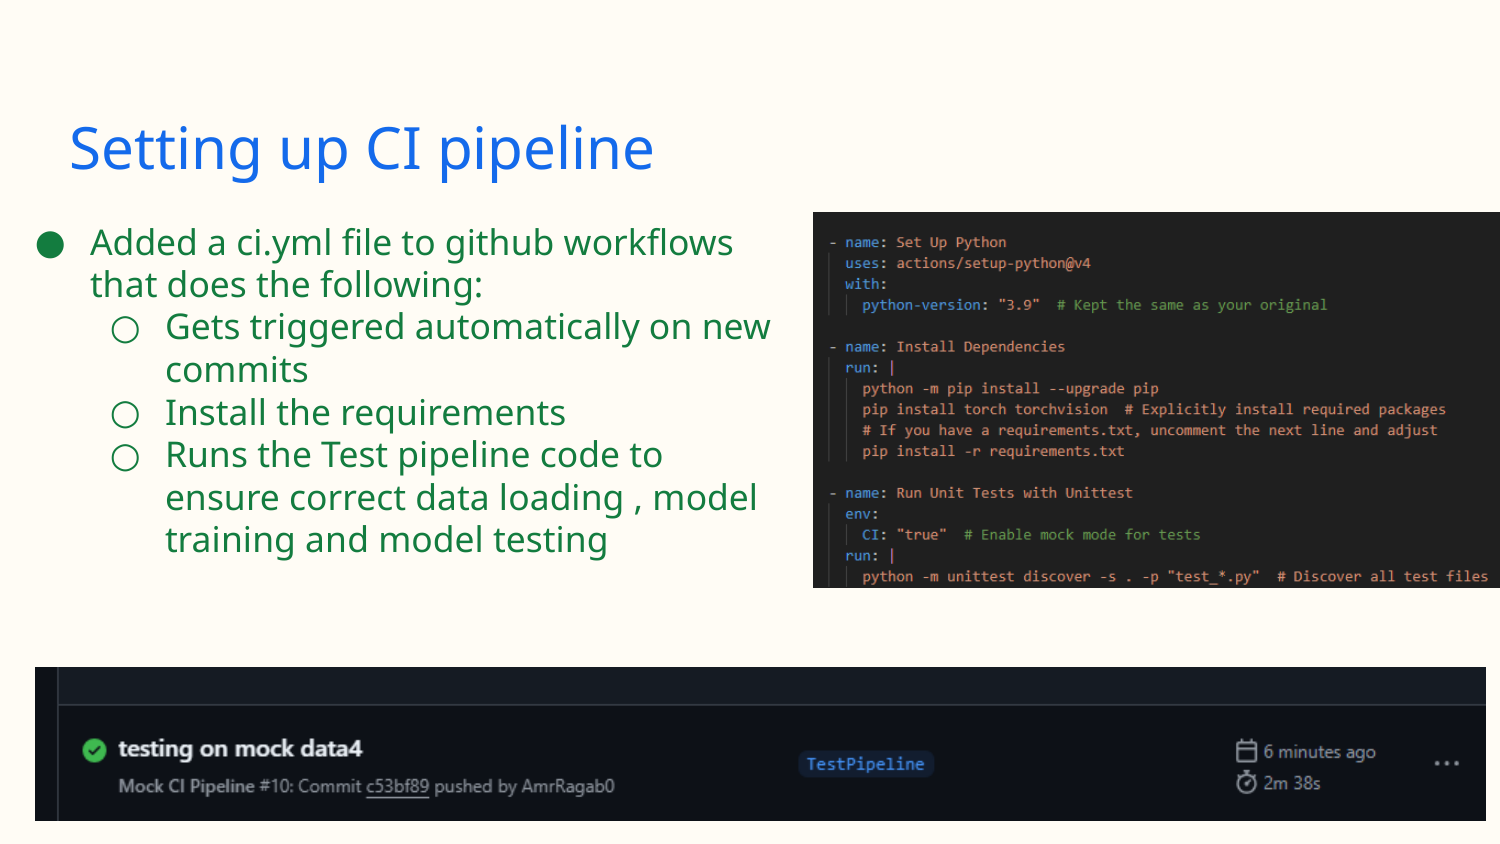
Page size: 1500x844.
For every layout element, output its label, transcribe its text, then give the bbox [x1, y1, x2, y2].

picture [35, 666, 1487, 822]
text_box Added a ci.yml file to github workflows that does the following: Gets triggered automatically on new commits Install the requirements Runs the Test pipeline code to ensure correct data loading , model training and model testing [0, 204, 798, 595]
picture [812, 211, 1500, 588]
title Setting up CI pipeline [54, 96, 1446, 268]
